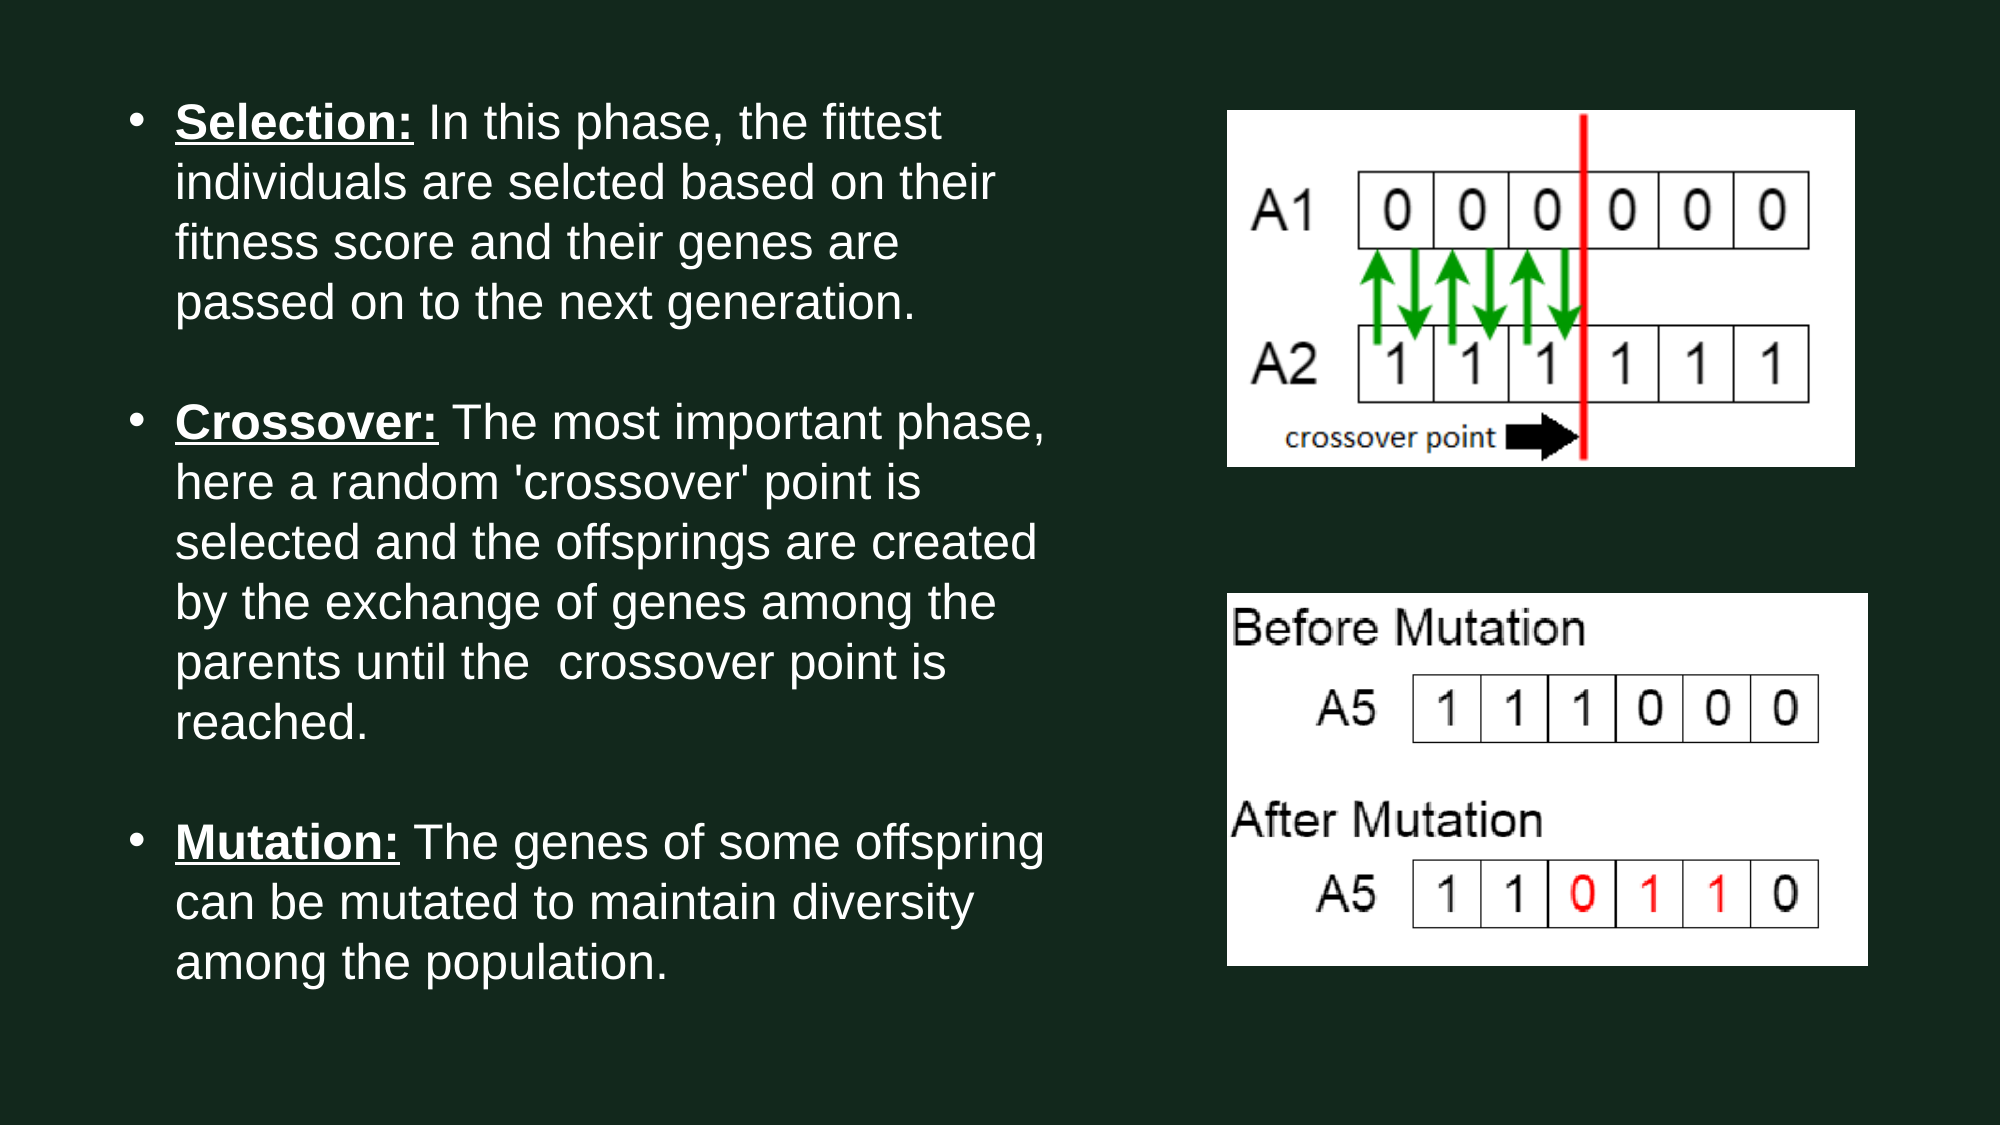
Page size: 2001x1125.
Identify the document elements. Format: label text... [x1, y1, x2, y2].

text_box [1227, 593, 1868, 966]
text_box Selection: In this phase, the fittest individuals are selcted based on their fitness score and their genes are passed on to the next generation. Crossover: The most important phase, here a random 'crossover' point is selected and the offsprings are created by the exchange of genes among the parents until the crossover point is reached. Mutation: The genes of some offspring can be mutated to maintain diversity among the population. [113, 82, 1089, 1057]
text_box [1227, 110, 1855, 467]
